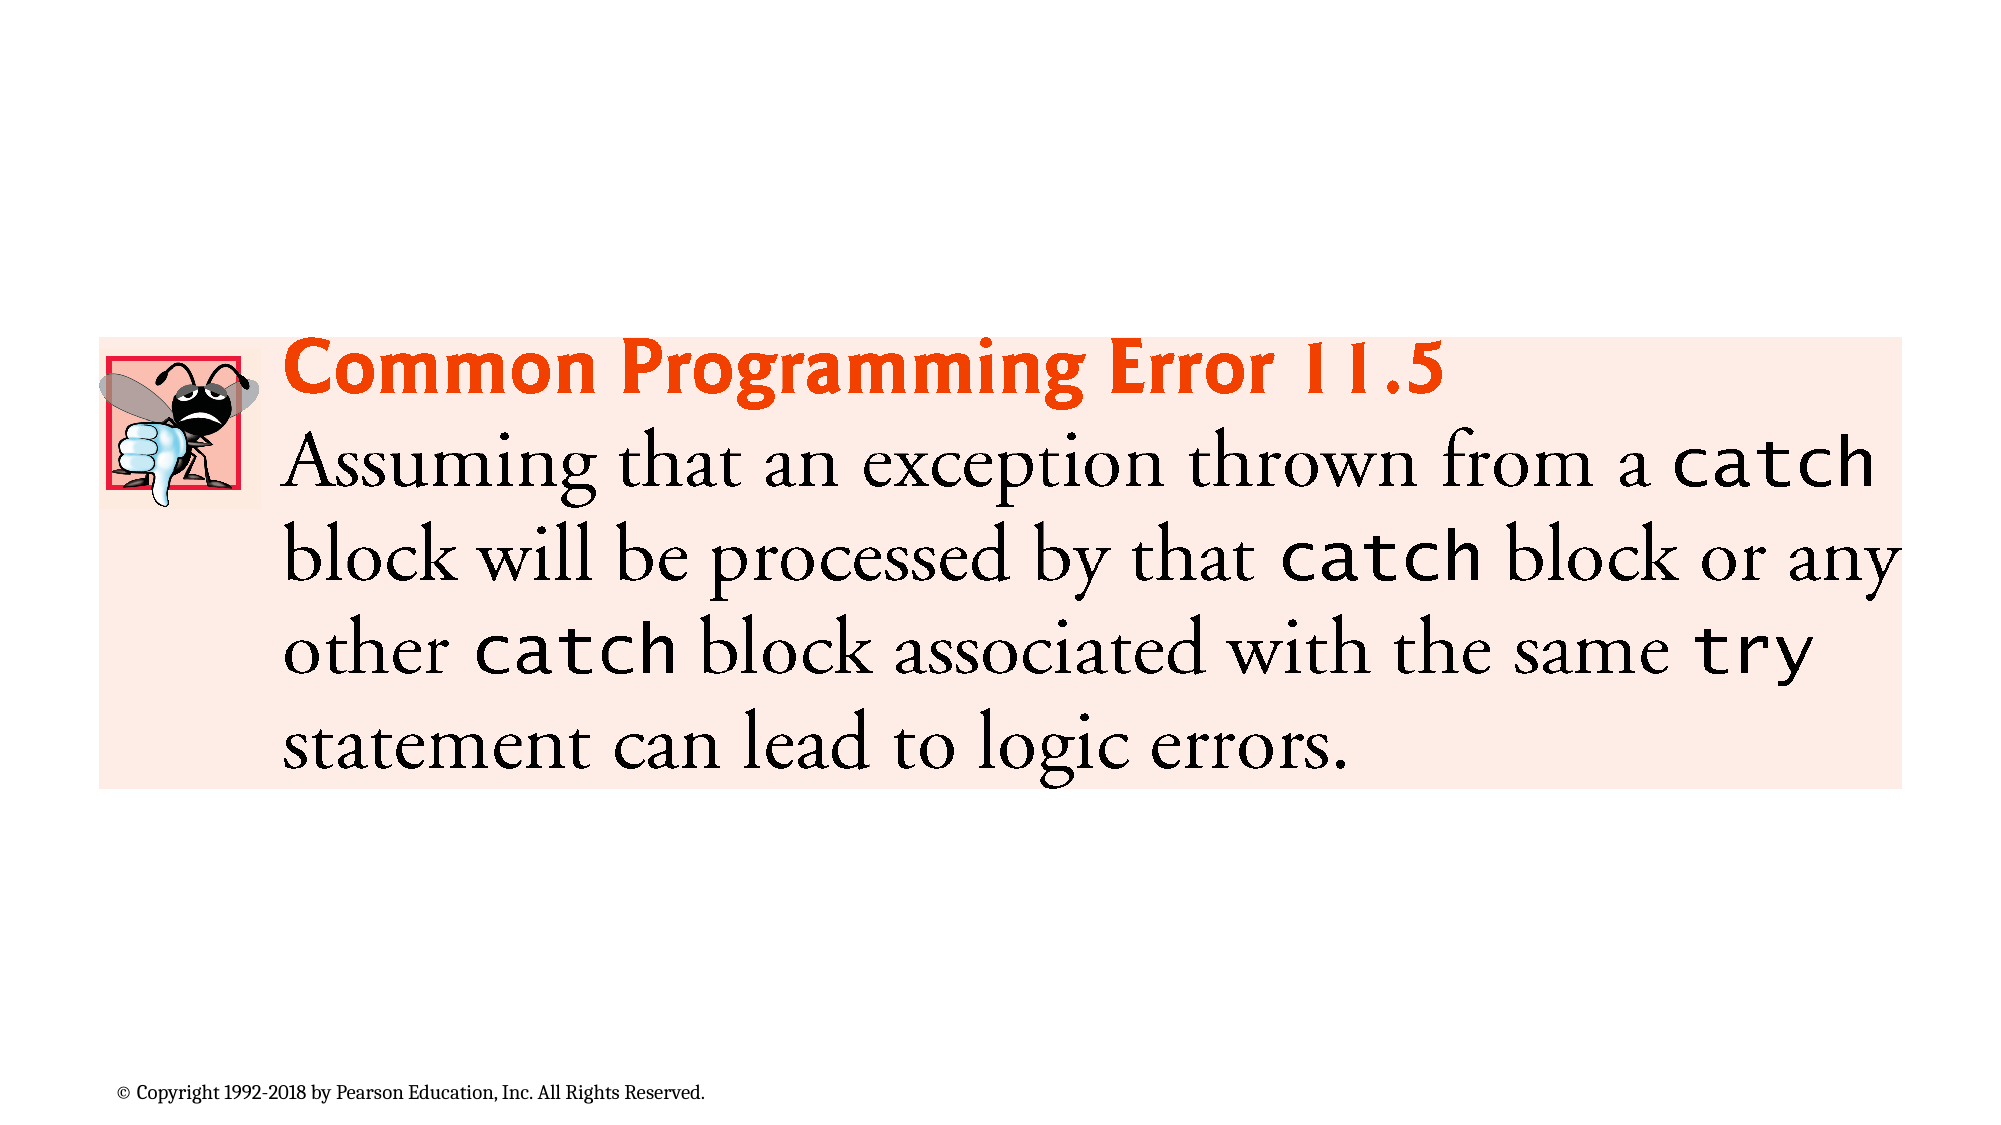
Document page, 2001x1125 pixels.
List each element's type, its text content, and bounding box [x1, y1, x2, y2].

picture [0, 237, 2000, 888]
footer © Copyright 1992-2018 by Pearson Education, Inc. All Rights Reserved. [99, 1051, 1473, 1112]
